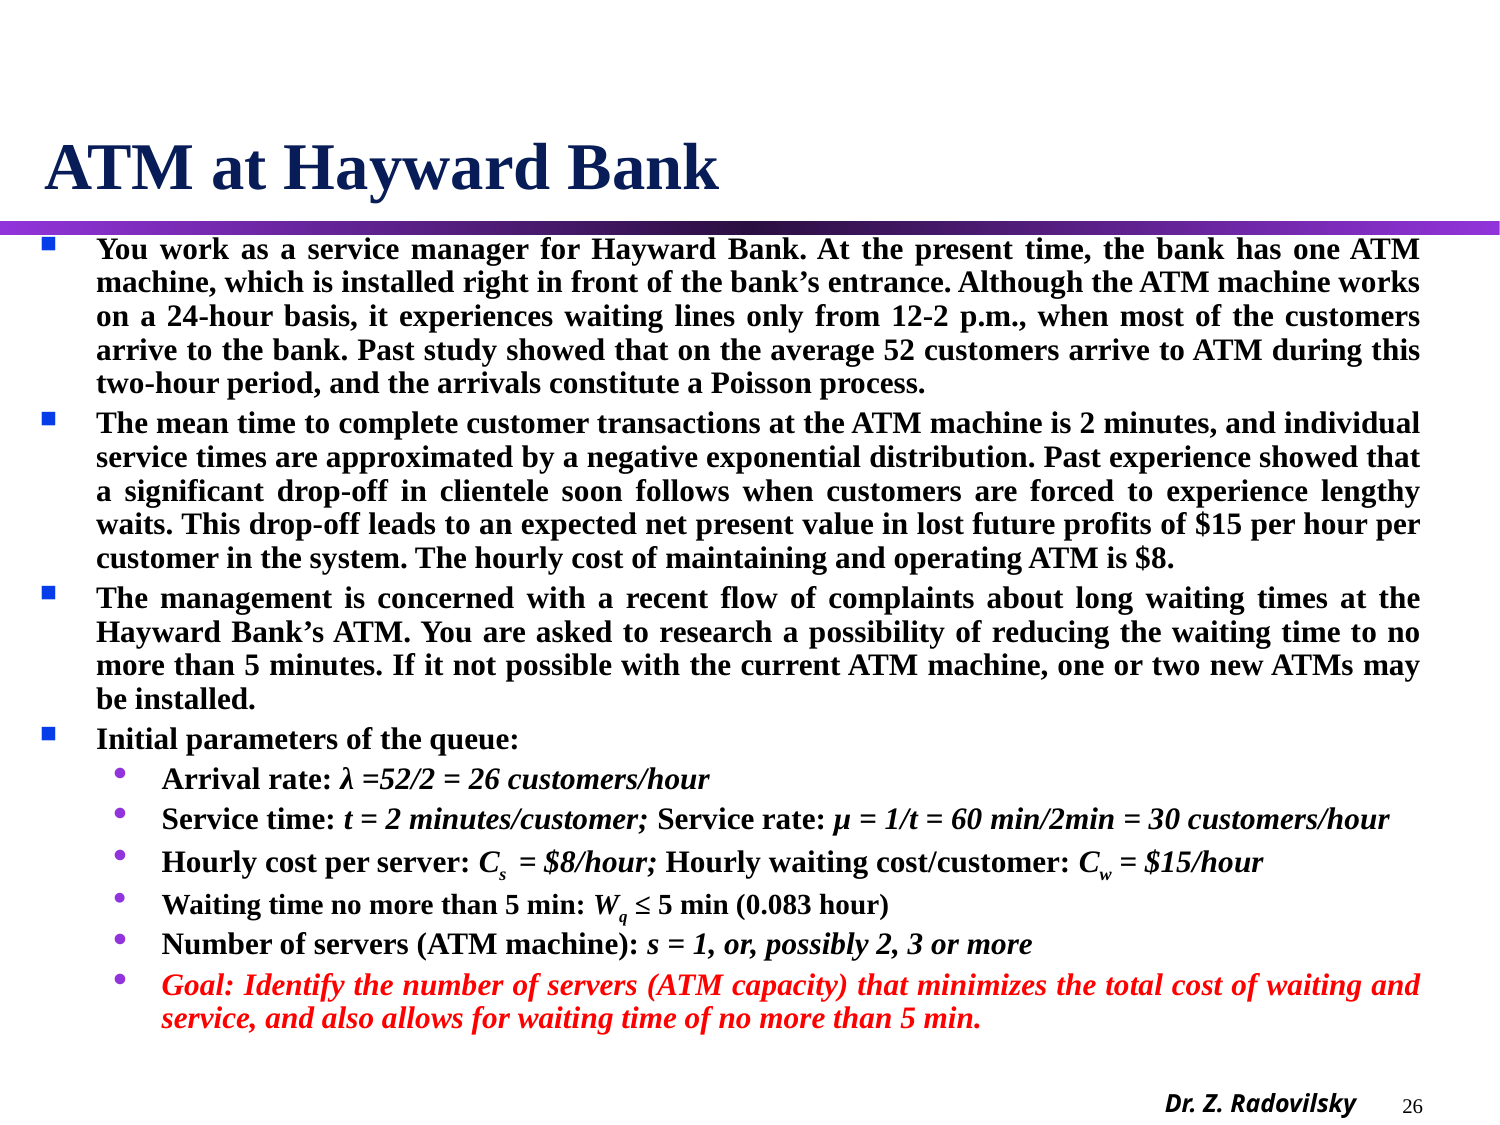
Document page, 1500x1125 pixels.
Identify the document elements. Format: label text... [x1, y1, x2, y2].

list You work as a service manager for Hayward Bank. At the present time, the bank has one ATM machine, which is installed right in front of the bank’s entrance. Although the ATM machine works on a 24-hour basis, it experiences waiting lines only from 12-2 p.m., when most of the customers arrive to the bank. Past study showed that on the average 52 customers arrive to ATM during this two-hour period, and the arrivals constitute a Poisson process. The mean time to complete customer transactions at the ATM machine is 2 minutes, and individual service times are approximated by a negative exponential distribution. Past experience showed that a significant drop-off in clientele soon follows when customers are forced to experience lengthy waits. This drop-off leads to an expected net present value in lost future profits of $15 per hour per customer in the system. The hourly cost of maintaining and operating ATM is $8. The management is concerned with a recent flow of complaints about long waiting times at the Hayward Bank’s ATM. You are asked to research a possibility of reducing the waiting time to no more than 5 minutes. If it not possible with the current ATM machine, one or two new ATMs may be installed. Initial parameters of the queue: Arrival rate: λ =52/2 = 26 customers/hour Service time: t = 2 minutes/customer; Service rate: μ = 1/t = 60 min/2min = 30 customers/hour Hourly cost per server: Cs = $8/hour; Hourly waiting cost/customer: Cw = $15/hour Waiting time no more than 5 min: Wq ≤ 5 min (0.083 hour) Number of servers (ATM machine): s = 1, or, possibly 2, 3 or more Goal: Identify the number of servers (ATM capacity) that minimizes the total cost of waiting and service, and also allows for waiting time of no more than 5 min. [24, 224, 1438, 1101]
title ATM at Hayward Bank [29, 24, 1471, 211]
